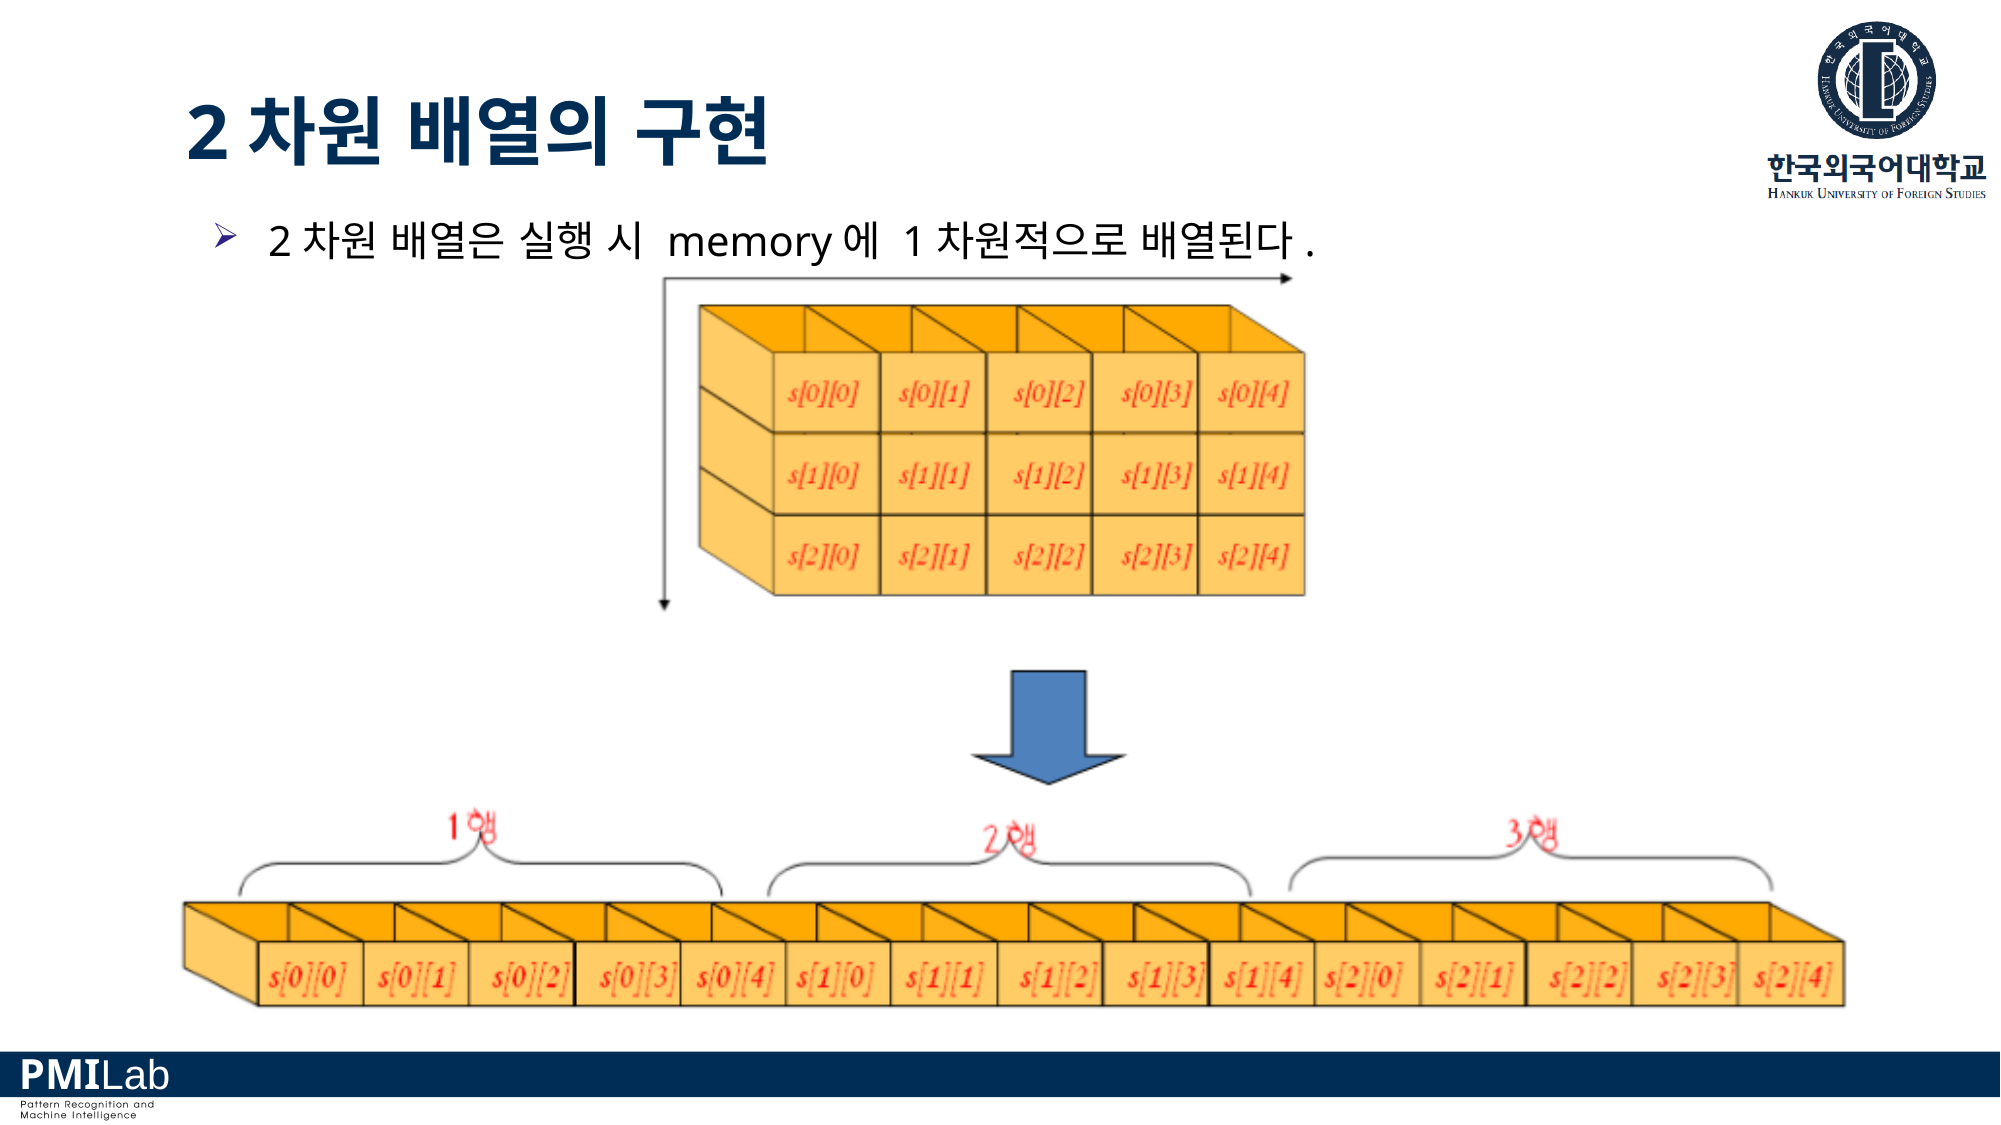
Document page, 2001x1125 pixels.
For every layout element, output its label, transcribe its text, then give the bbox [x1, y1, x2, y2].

title 2차원 배열의 구현 [171, 20, 1735, 183]
picture [1744, 0, 2001, 208]
picture [0, 1098, 229, 1125]
picture [0, 266, 1864, 1051]
text_box 2차원 배열은 실행 시 memory에 1차원적으로 배열된다. [196, 182, 1760, 263]
